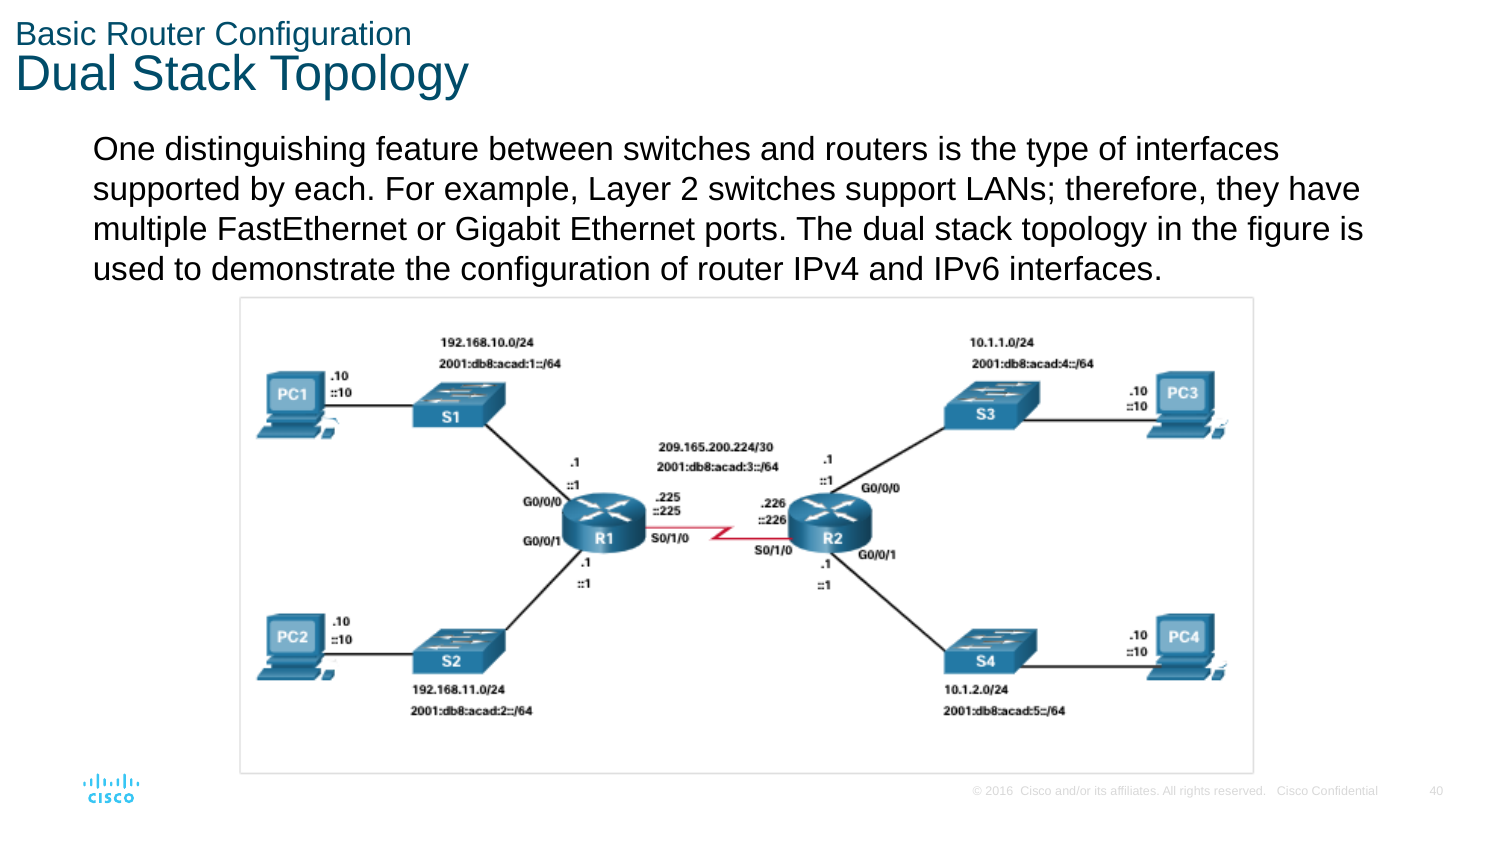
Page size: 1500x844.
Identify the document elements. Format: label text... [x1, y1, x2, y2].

picture [238, 294, 1262, 777]
title Basic Router Configuration Dual Stack Topology [0, 0, 1369, 121]
list One distinguishing feature between switches and routers is the type of interfaces supported by each. For example, Layer 2 switches support LANs; therefore, they have multiple FastEthernet or Gigabit Ethernet ports. The dual stack topology in the figure is used to demonstrate the configuration of router IPv4 and IPv6 interfaces. [77, 120, 1437, 295]
